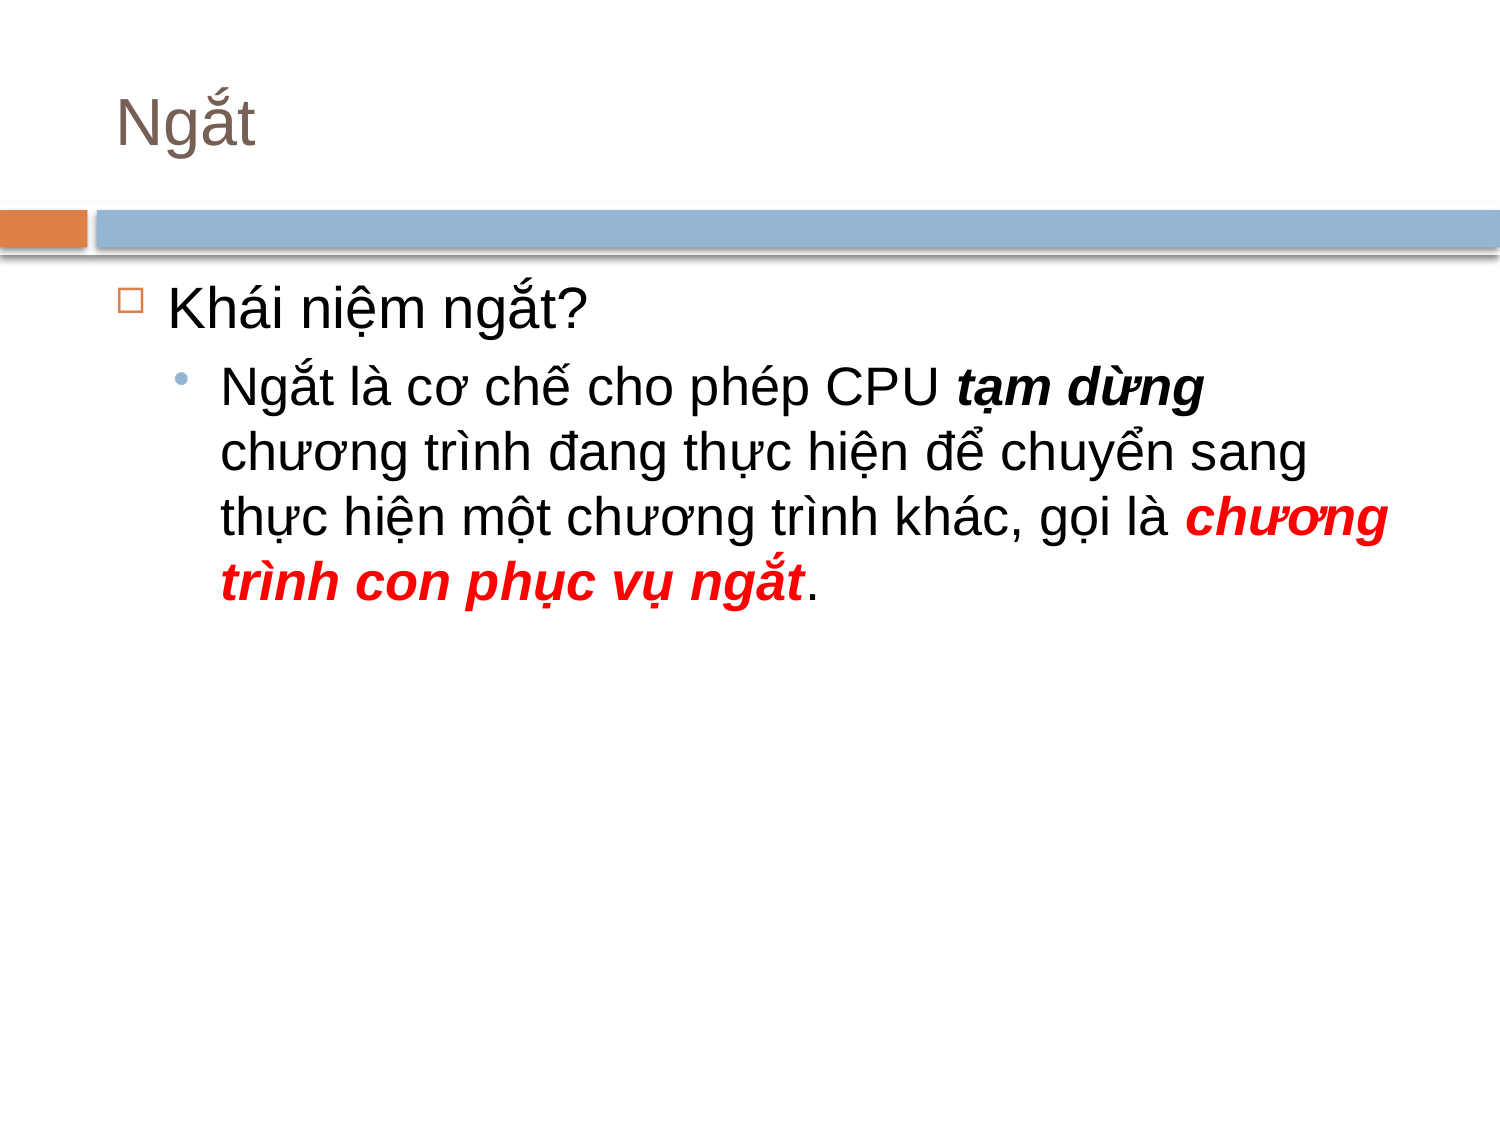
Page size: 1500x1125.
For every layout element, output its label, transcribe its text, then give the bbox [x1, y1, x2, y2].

title Ngắt [100, 37, 1438, 200]
list Khái niệm ngắt? Ngắt là cơ chế cho phép CPU tạm dừng chương trình đang thực hiện để chuyển sang thực hiện một chương trình khác, gọi là chương trình con phục vụ ngắt. [100, 262, 1438, 1000]
